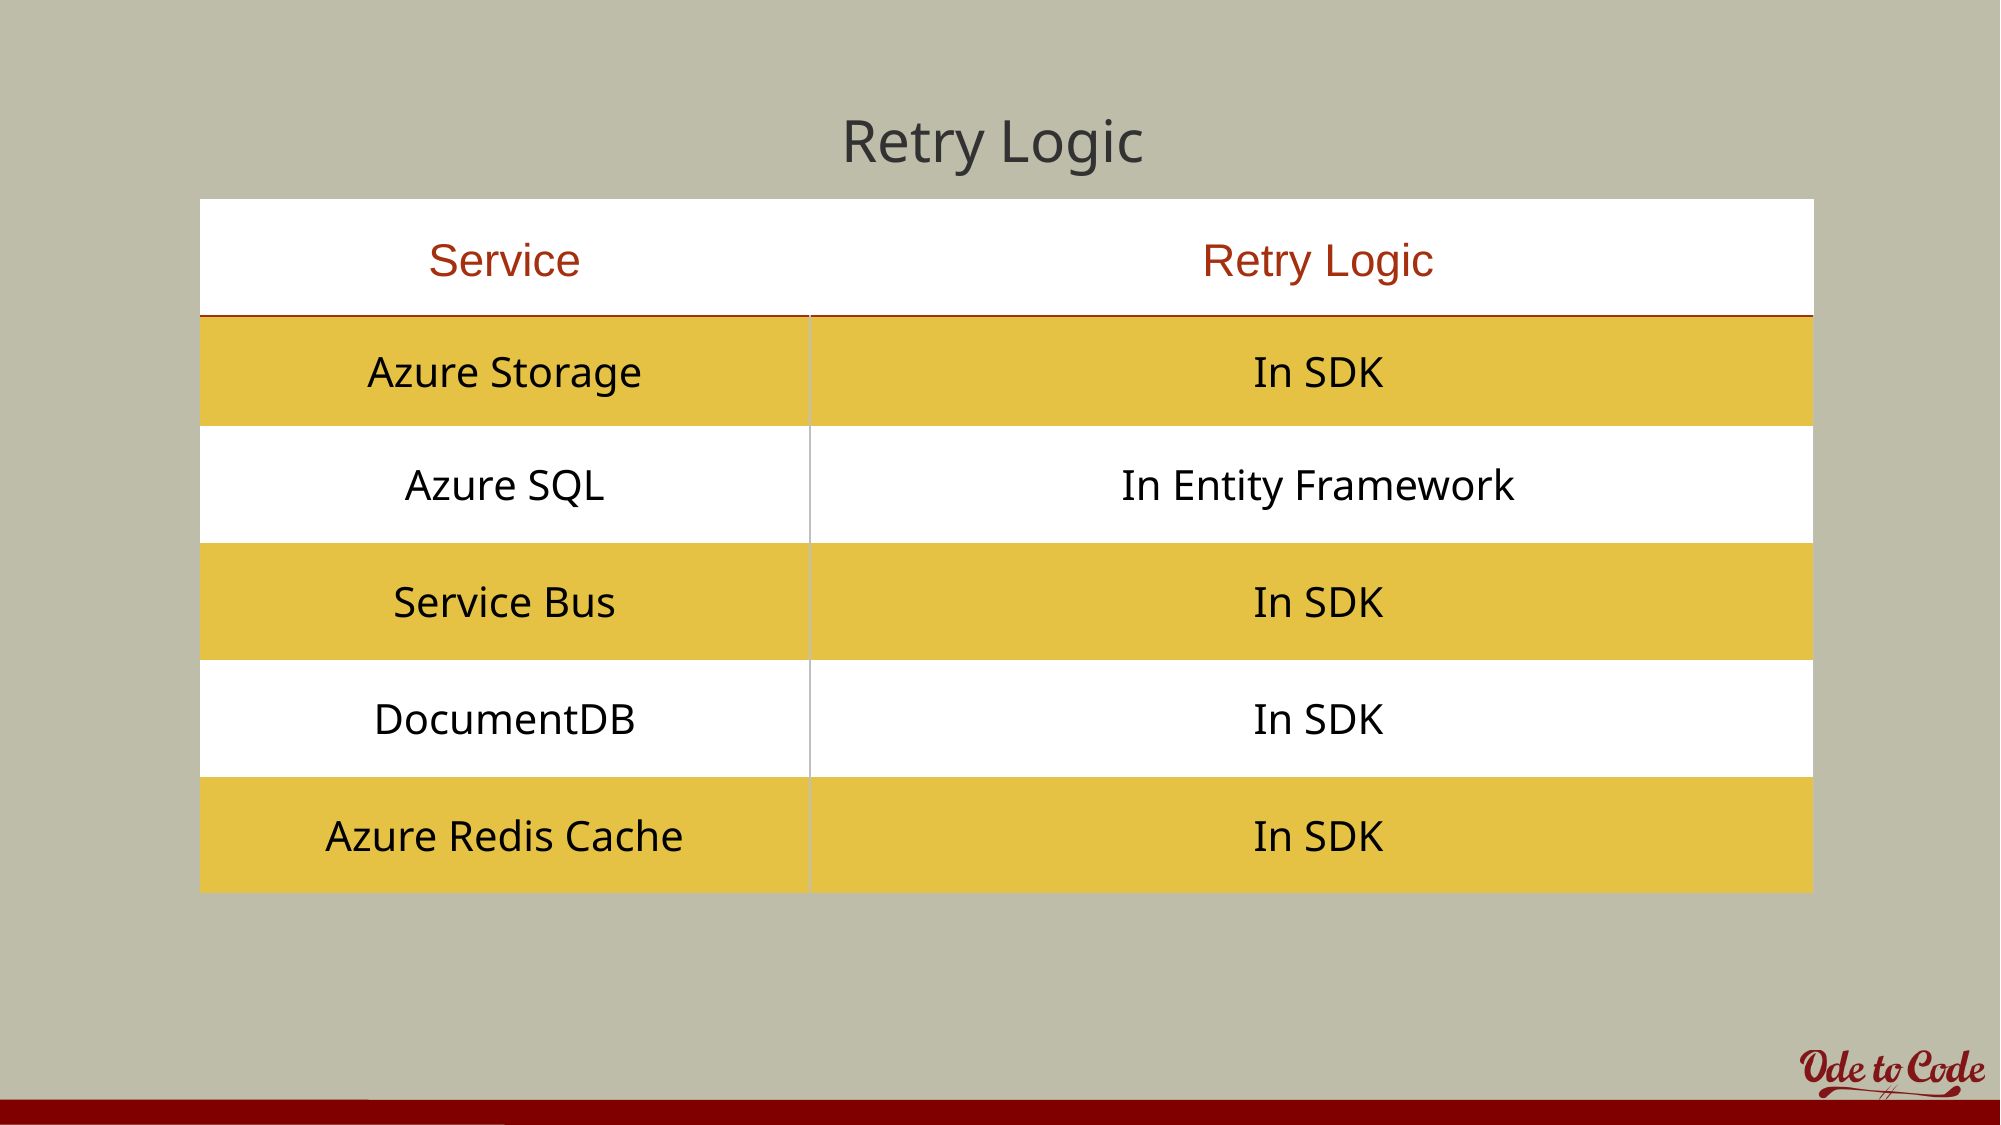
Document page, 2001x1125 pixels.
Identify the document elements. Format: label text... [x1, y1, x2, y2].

table_cell In SDK [811, 543, 1813, 660]
table_cell In SDK [811, 660, 1813, 777]
table_header Service [200, 199, 810, 315]
table_cell DocumentDB [200, 660, 809, 777]
table_cell Azure Redis Cache [200, 777, 809, 893]
title Retry Logic [115, 96, 1885, 169]
table_cell Azure Storage [200, 317, 809, 426]
picture [1800, 1050, 1985, 1100]
table_header Retry Logic [810, 199, 1814, 315]
table_cell Service Bus [200, 543, 809, 660]
table_cell In Entity Framework [811, 426, 1813, 543]
table_cell In SDK [811, 777, 1813, 893]
table_cell In SDK [811, 317, 1813, 426]
table_cell Azure SQL [200, 426, 809, 543]
